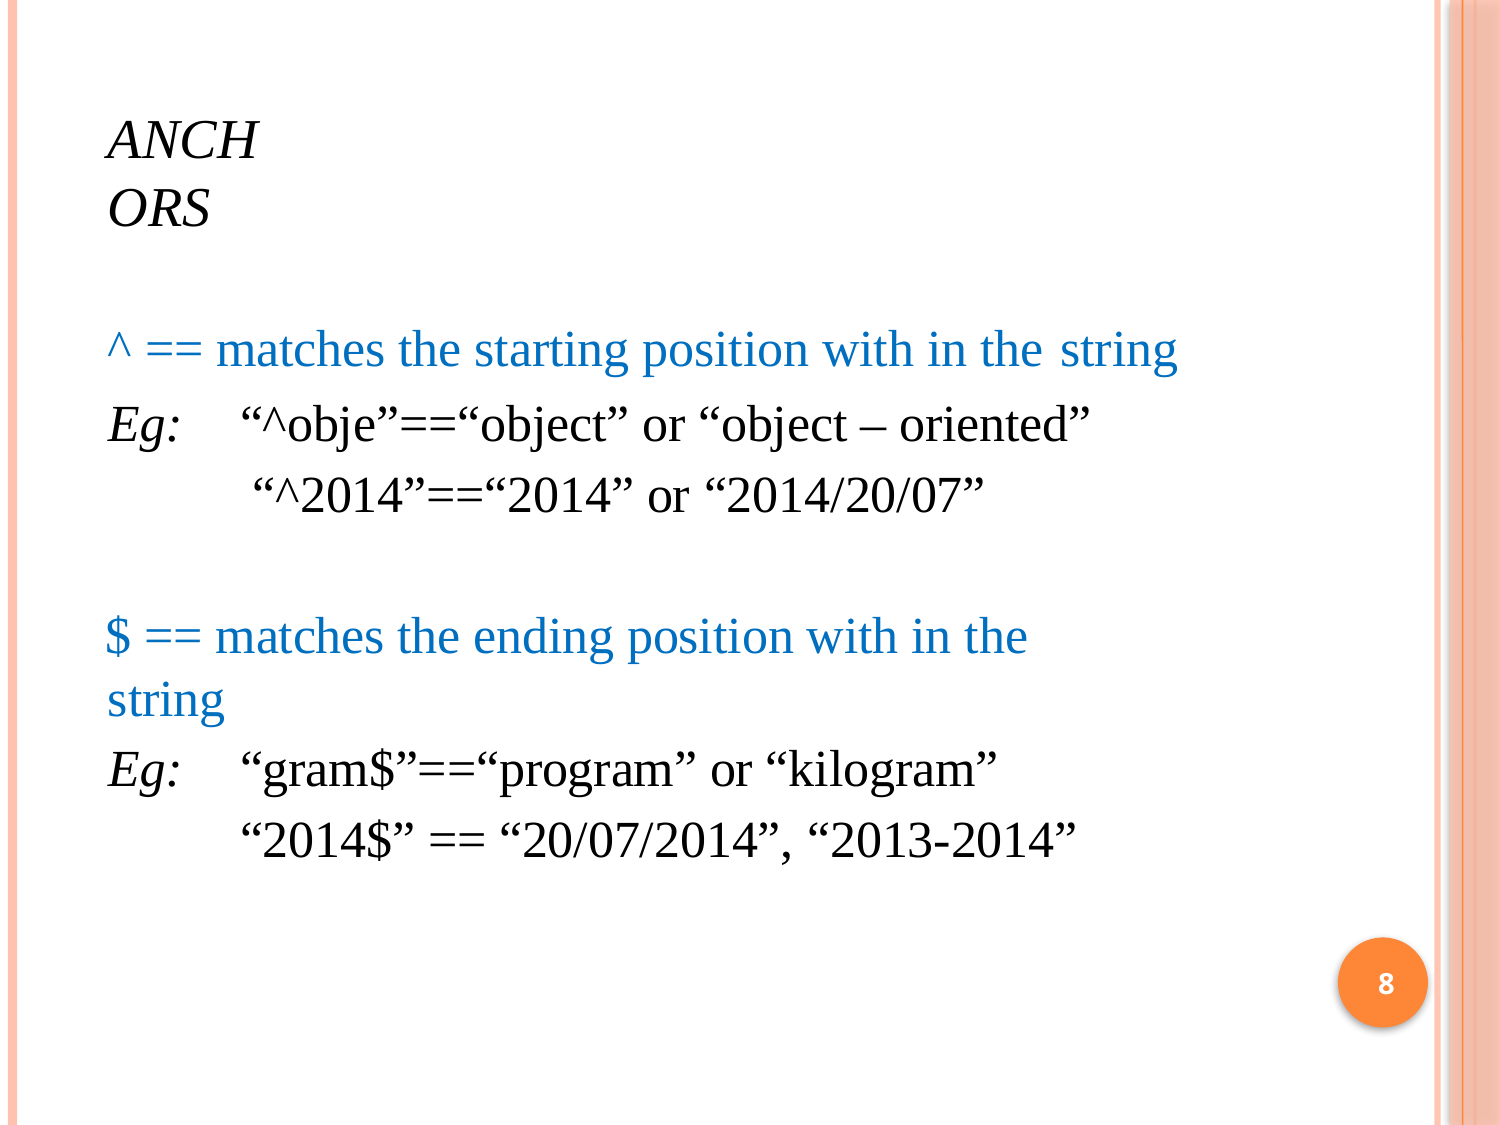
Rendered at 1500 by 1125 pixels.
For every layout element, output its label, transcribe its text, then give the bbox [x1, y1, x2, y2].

text_box ^ == matches the starting position with in the string Eg: “^obje”==“object” or “object – oriented” “^2014”==“2014” or “2014/20/07” $ == matches the ending position with in the string Eg: “gram$”==“program” or “kilogram” “2014$” == “20/07/2014”, “2013-2014” [105, 304, 1186, 868]
slide_number 8 [1333, 655, 1434, 1125]
title Anchors [105, 47, 298, 238]
